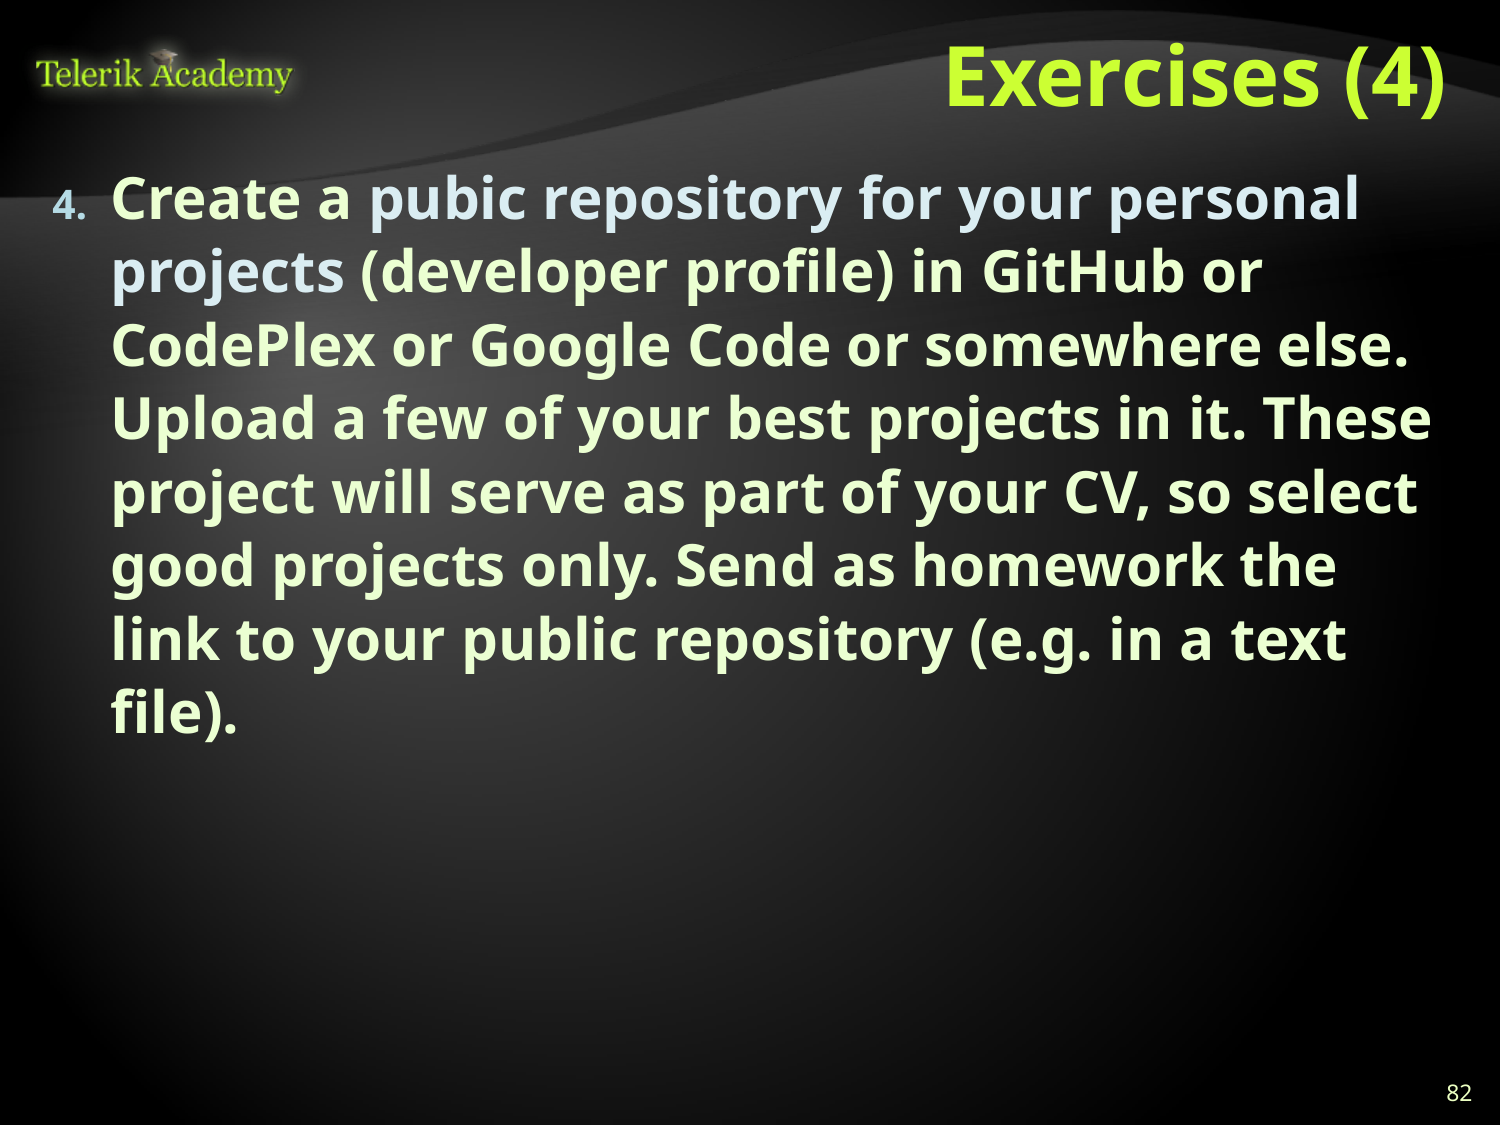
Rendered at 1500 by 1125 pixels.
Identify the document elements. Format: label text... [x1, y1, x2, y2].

title Exercises (4) [300, 12, 1463, 149]
list Create a pubic repository for your personal projects (developer profile) in GitHub or CodePlex or Google Code or somewhere else. Upload a few of your best projects in it. These project will serve as part of your CV, so select good projects only. Send as homework the link to your public repository (e.g. in a text file). [37, 149, 1463, 1100]
picture [0, 0, 1500, 1125]
slide_number 82 [1412, 1074, 1488, 1113]
